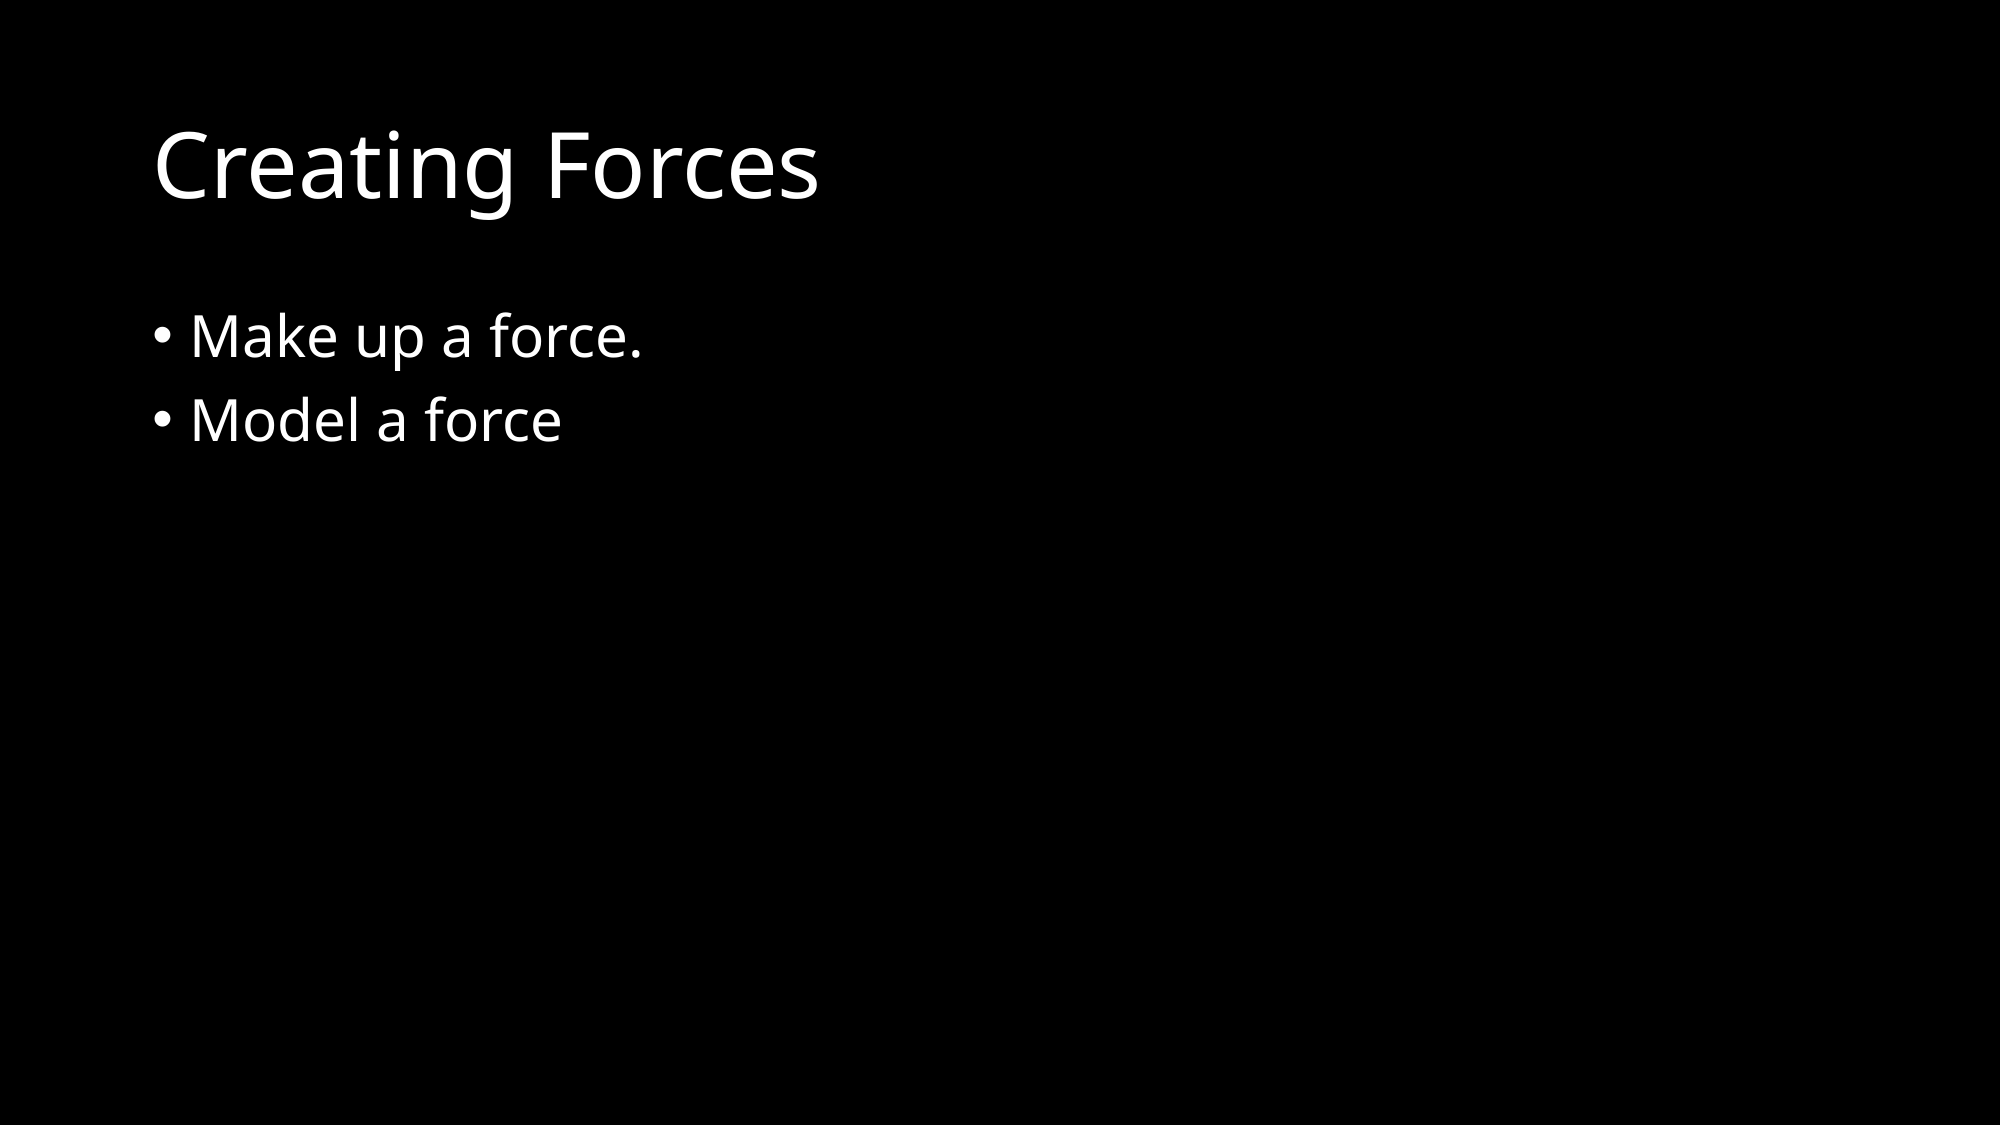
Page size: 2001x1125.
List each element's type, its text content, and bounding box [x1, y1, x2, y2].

list Make up a force. Model a force [137, 299, 1863, 1014]
title Creating Forces [137, 59, 1863, 278]
